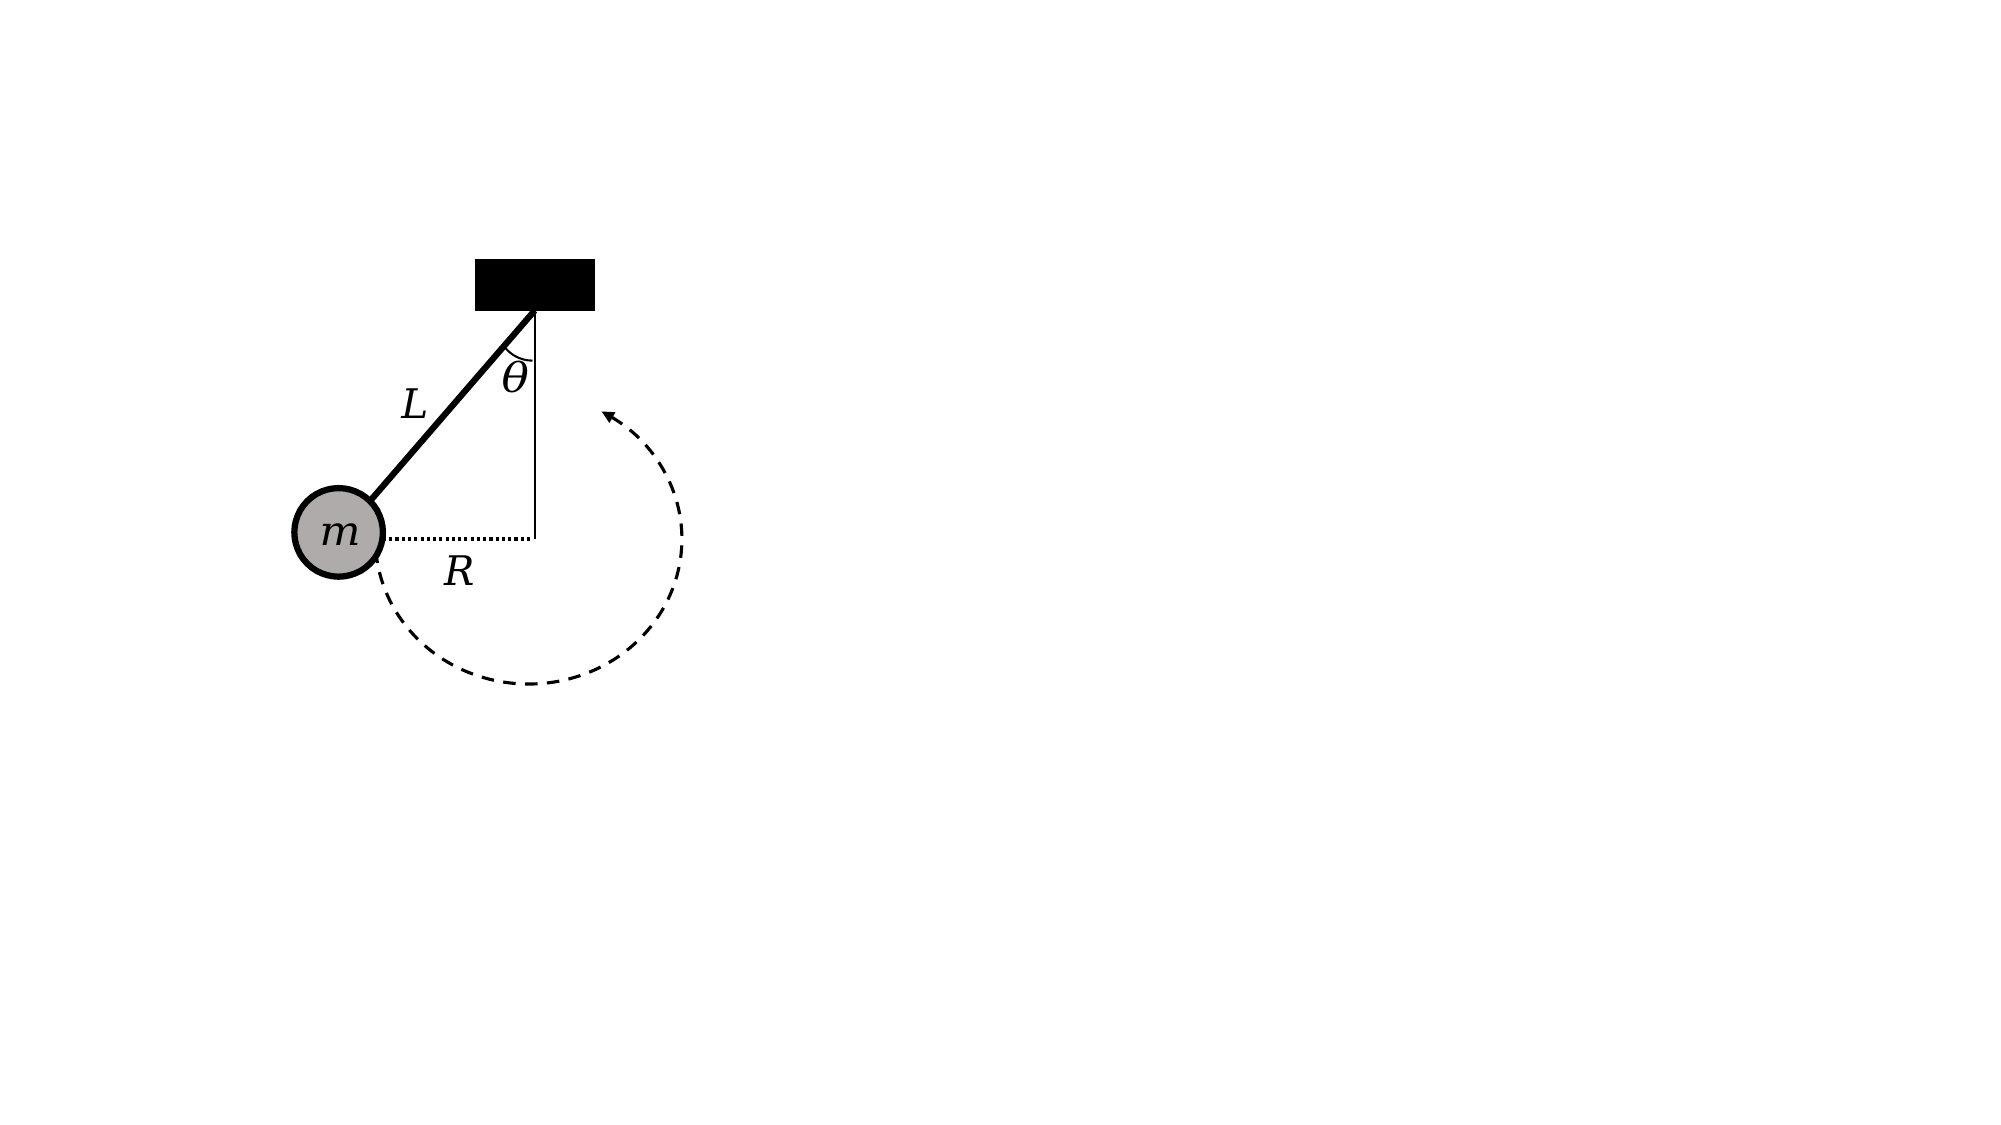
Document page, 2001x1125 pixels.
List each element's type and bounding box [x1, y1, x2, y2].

text_box [294, 260, 682, 684]
